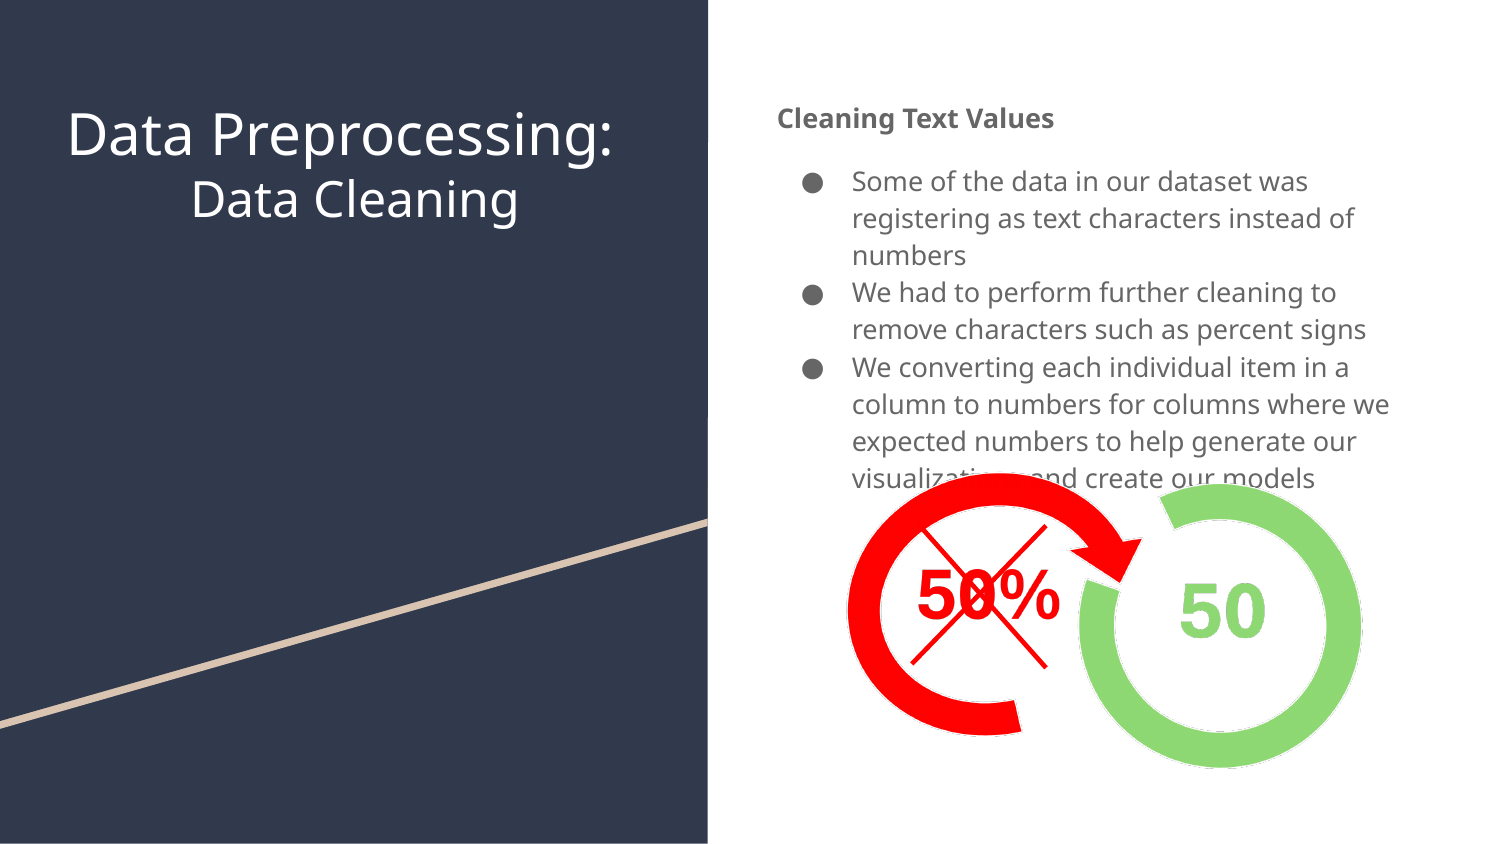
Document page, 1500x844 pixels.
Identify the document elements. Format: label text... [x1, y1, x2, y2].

picture [843, 463, 1401, 835]
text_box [911, 525, 1047, 665]
title Data Preprocessing: Data Cleaning [51, 82, 660, 494]
list Cleaning Text Values Some of the data in our dataset was registering as text characters instead of numbers We had to perform further cleaning to remove characters such as percent signs We converting each individual item in a column to numbers for columns where we expected numbers to help generate our visualizations and create our models [761, 82, 1446, 755]
